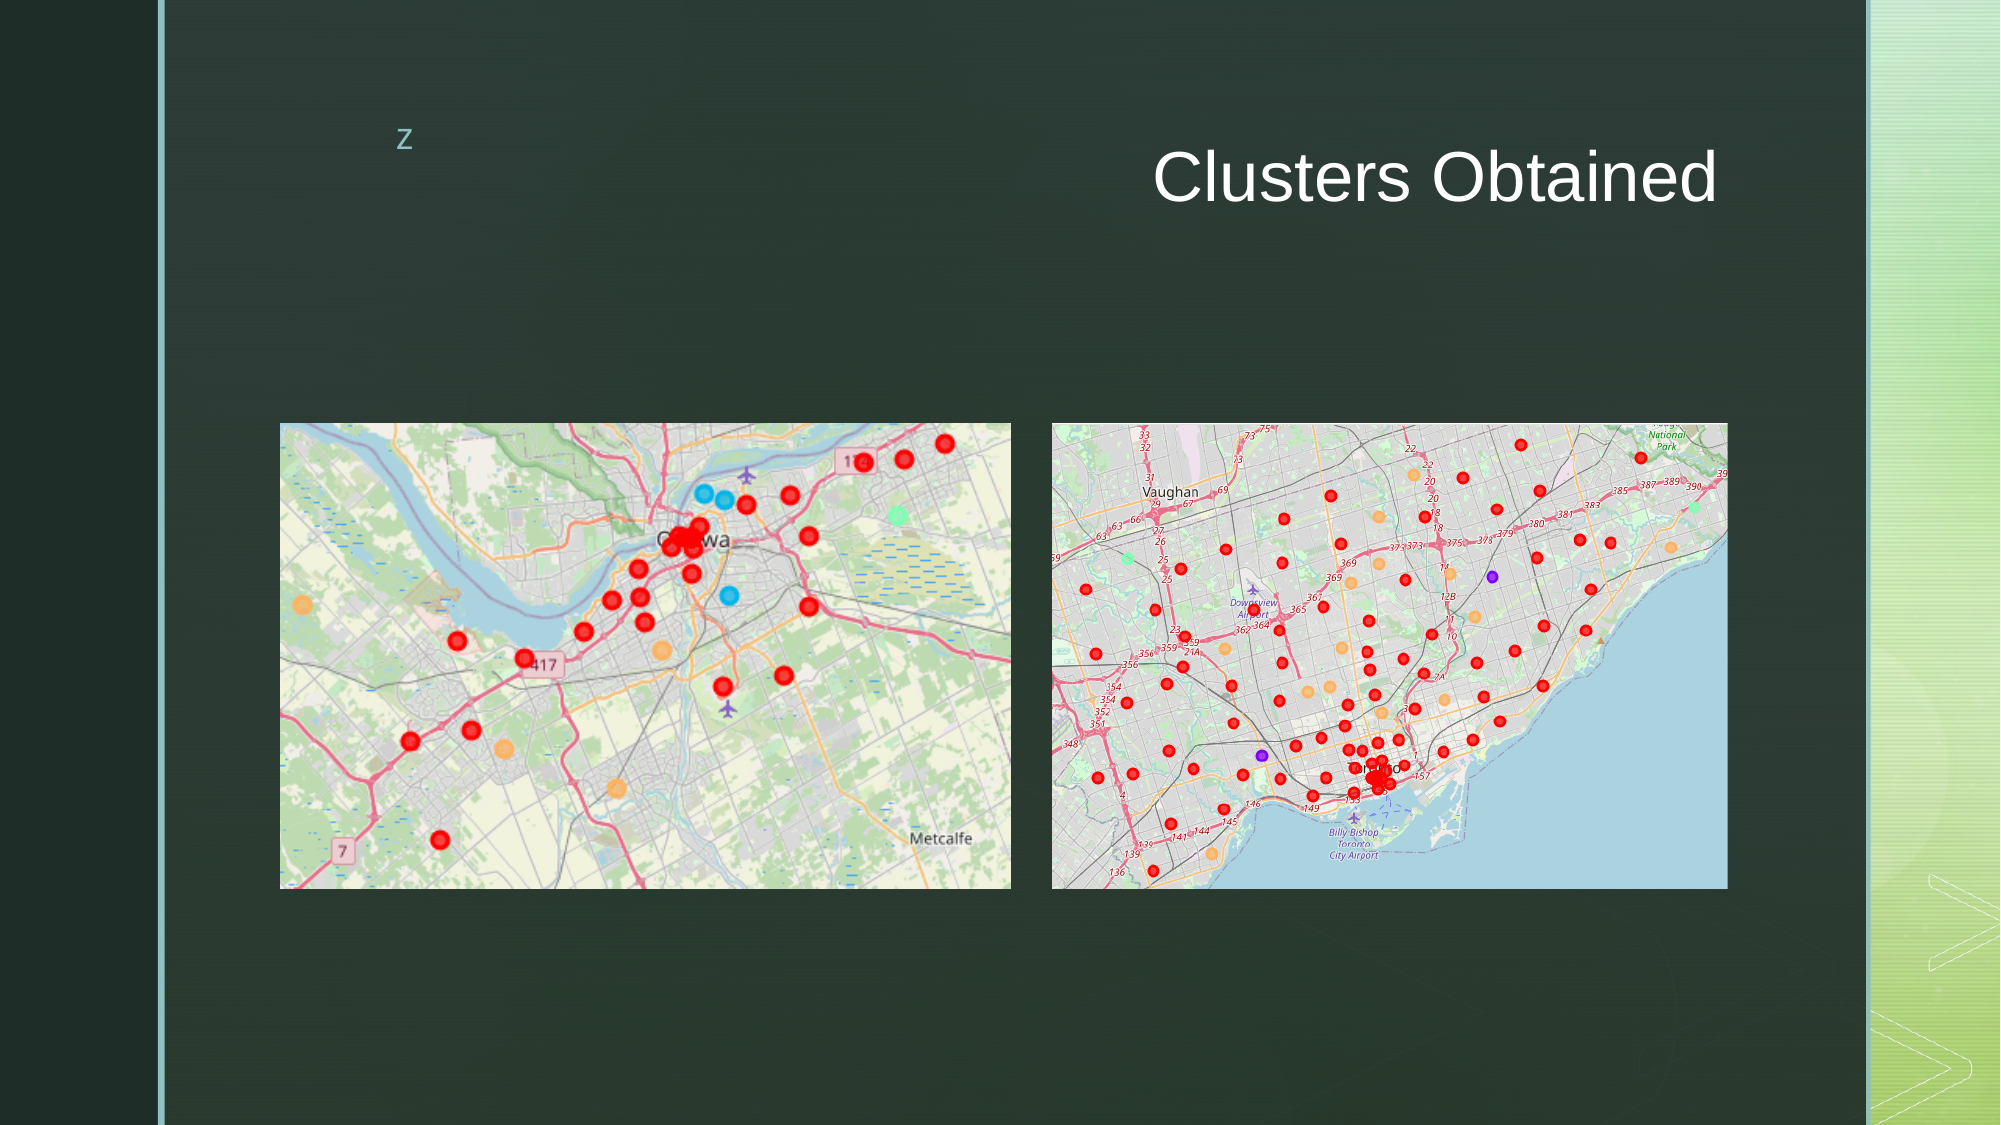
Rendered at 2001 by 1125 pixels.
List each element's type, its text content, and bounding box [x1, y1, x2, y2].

picture [1051, 423, 1728, 889]
picture [1871, 0, 2001, 1125]
title Clusters Obtained [428, 132, 1734, 310]
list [279, 423, 1012, 889]
